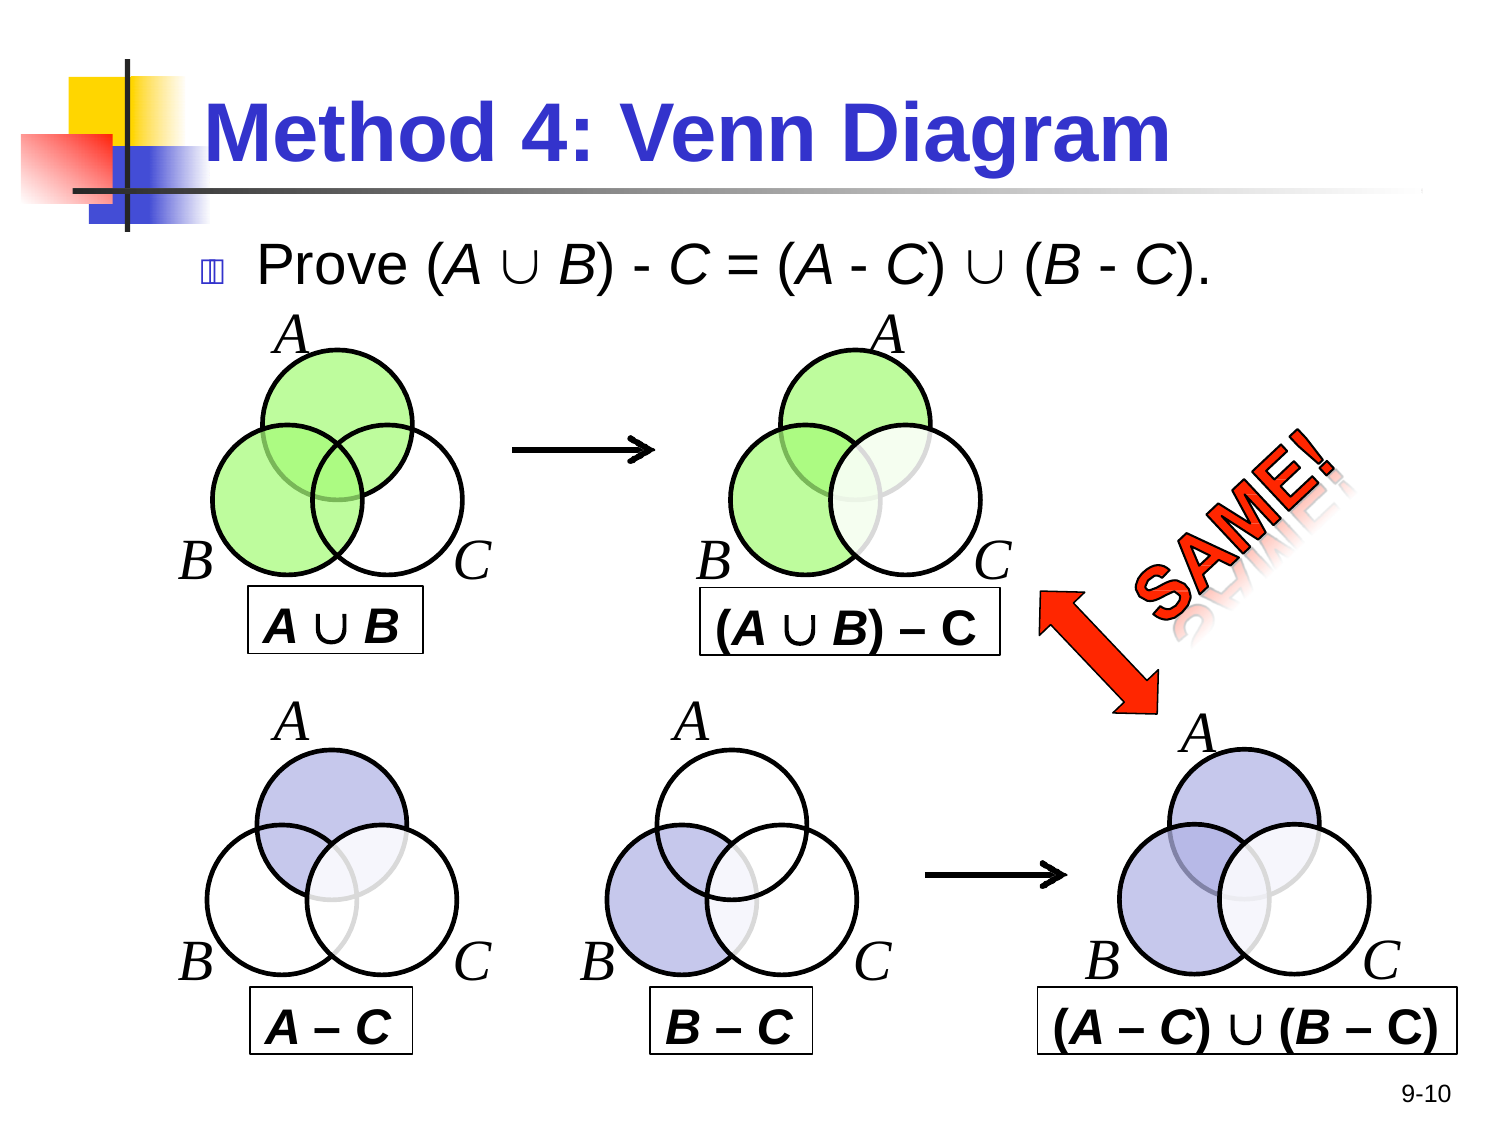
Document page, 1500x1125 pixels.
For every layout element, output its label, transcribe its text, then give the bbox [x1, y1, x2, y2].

text_box A [1178, 723, 1219, 745]
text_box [1116, 746, 1373, 977]
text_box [209, 347, 466, 578]
text_box (A – C)  (B – C) [1037, 986, 1457, 1055]
slide_number 9-10 [1399, 1078, 1458, 1125]
text_box A – C [249, 986, 413, 1055]
text_box B C [1082, 918, 1401, 986]
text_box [204, 747, 460, 978]
text_box B – C [649, 986, 813, 1055]
text_box  Prove (A  B) - C = (A - C)  (B - C). A A [196, 241, 1217, 365]
text_box A [671, 680, 712, 753]
text_box C B [450, 919, 616, 992]
text_box (A  B) – C [699, 587, 1000, 655]
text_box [727, 347, 984, 578]
text_box B [175, 919, 216, 992]
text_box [20, 58, 1423, 233]
text_box B [175, 519, 216, 592]
text_box C [450, 519, 494, 592]
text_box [604, 822, 860, 978]
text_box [512, 435, 656, 465]
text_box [1038, 427, 1392, 716]
text_box A  B [247, 585, 423, 654]
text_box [924, 860, 1069, 890]
text_box B C [693, 519, 1012, 592]
text_box C [850, 919, 894, 992]
text_box [657, 749, 807, 821]
text_box A [271, 680, 312, 746]
